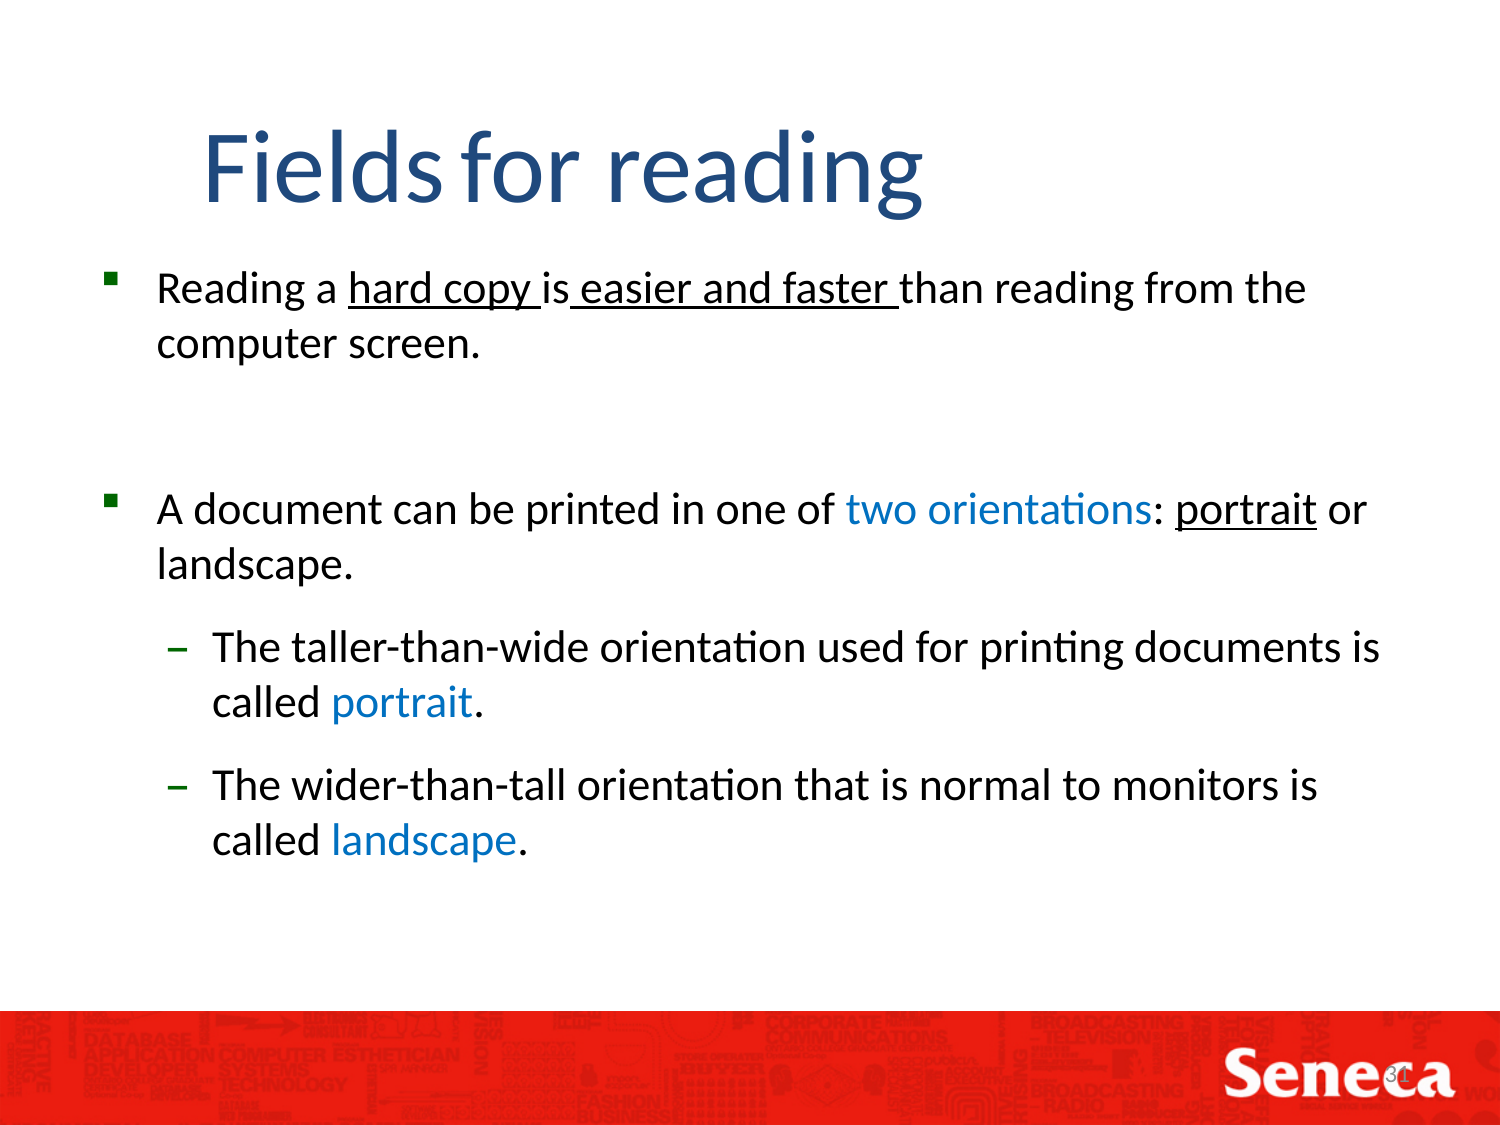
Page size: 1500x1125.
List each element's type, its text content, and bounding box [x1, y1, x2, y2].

slide_number 31 [1074, 1042, 1425, 1103]
text_box Reading a hard copy is easier and faster than reading from the computer screen. A document can be printed in one of two orientations: portrait or landscape. The taller-than-wide orientation used for printing documents is called portrait. The wider-than-tall orientation that is normal to monitors is called landscape. [76, 249, 1426, 1063]
picture [0, 1011, 1500, 1125]
text_box Fields for reading [187, 78, 1500, 244]
